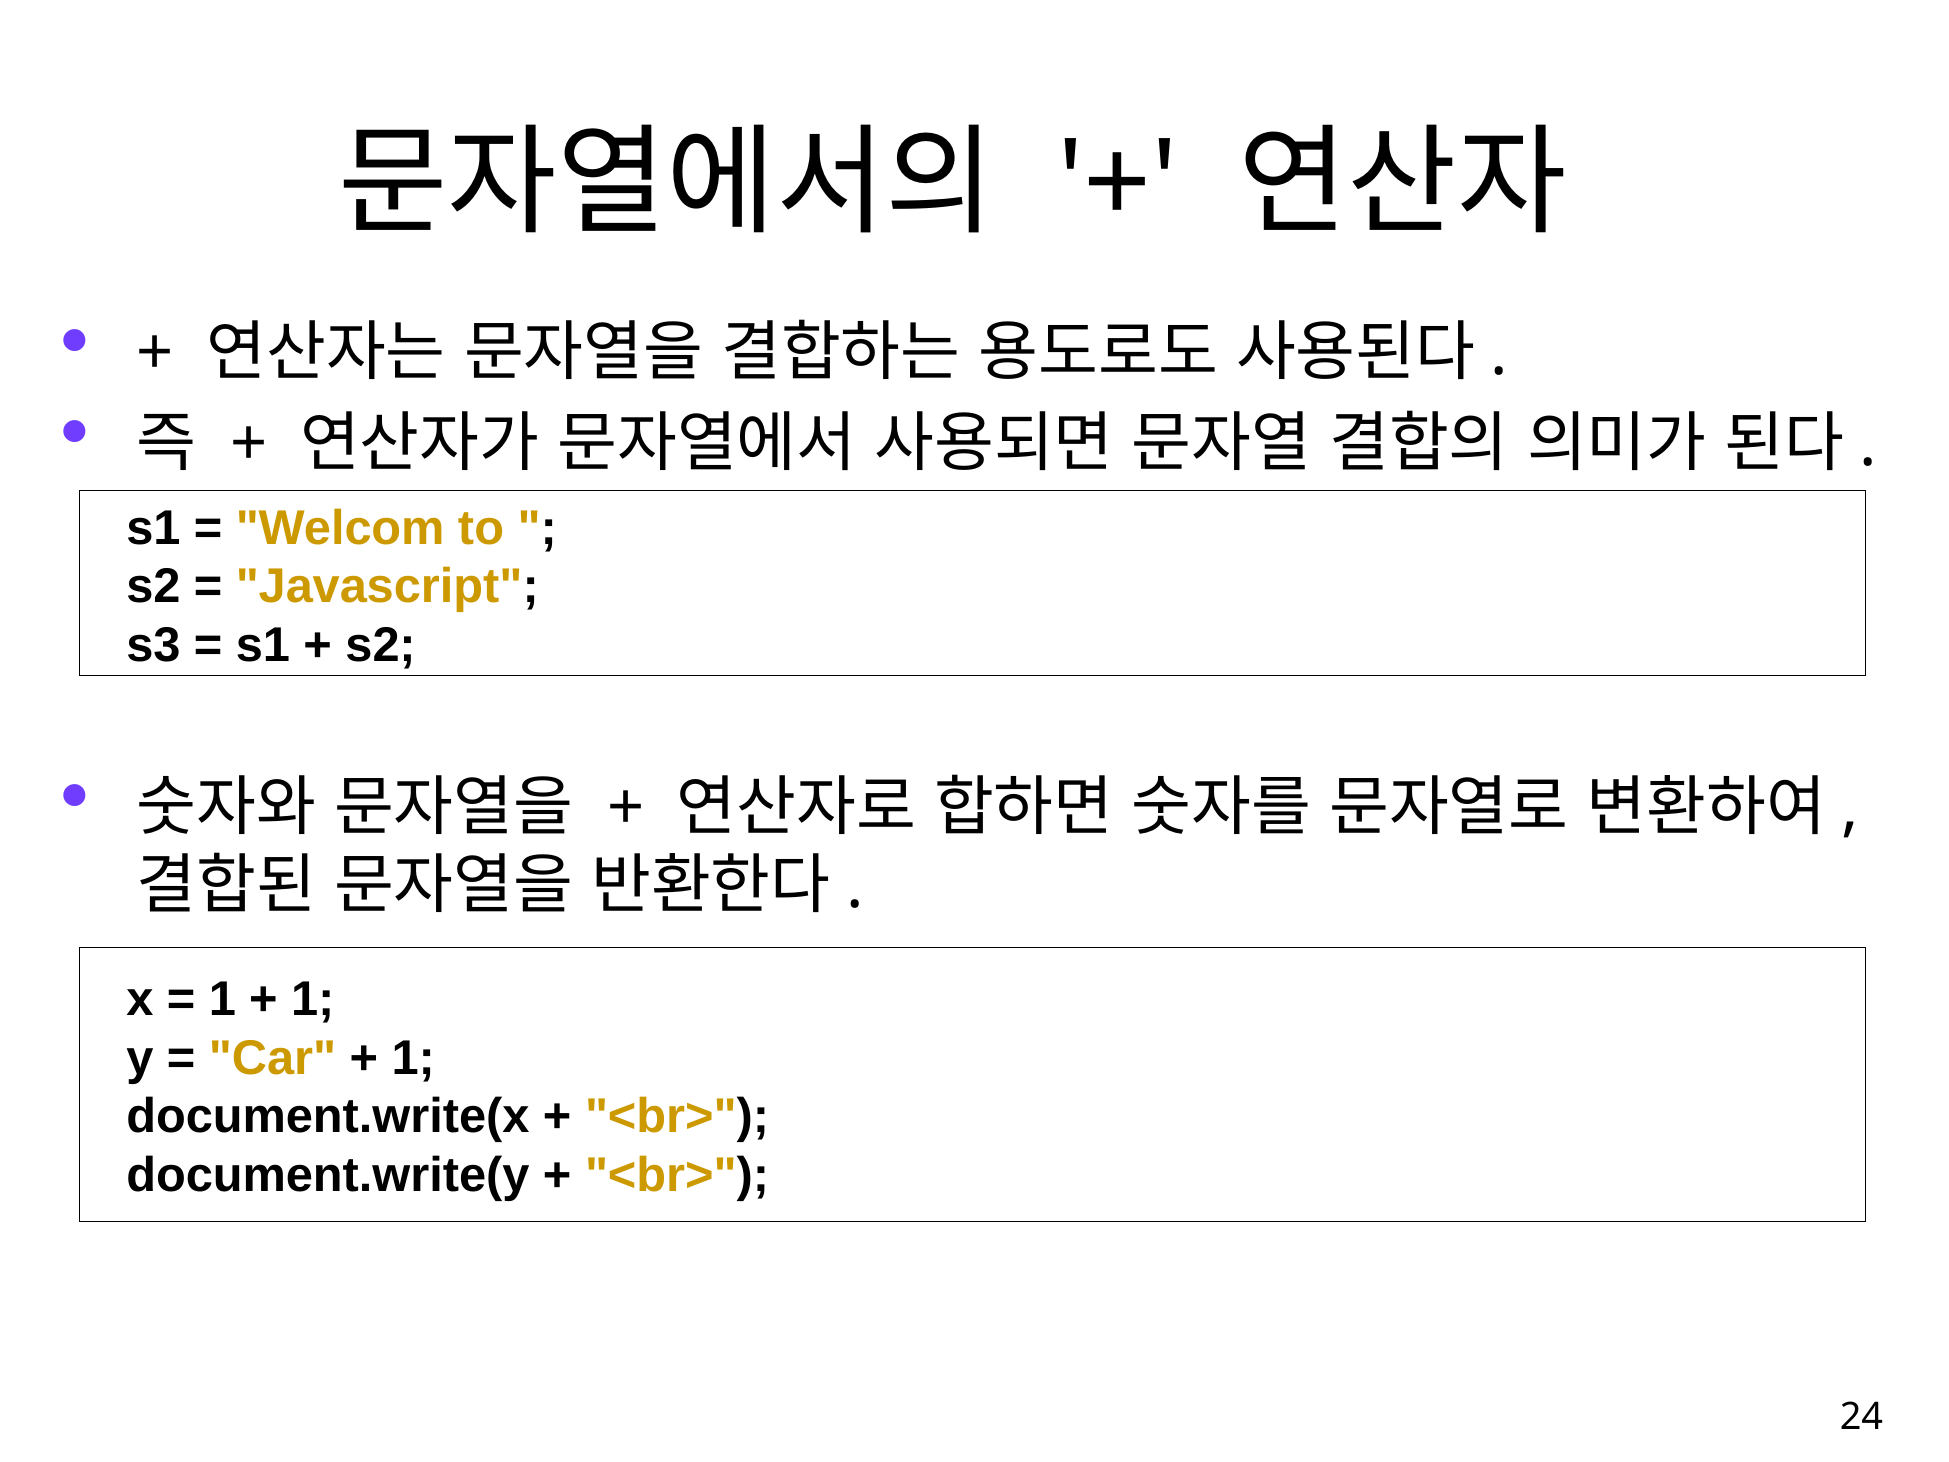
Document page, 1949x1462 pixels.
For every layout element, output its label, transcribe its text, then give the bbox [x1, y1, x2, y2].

text_box s1 = "Welcom to "; s2 = "Javascript"; s3 = s1 + s2; [79, 490, 1866, 676]
title 문자열에서의 '+' 연산자 [156, 92, 1749, 255]
list + 연산자는 문자열을 결합하는 용도로도 사용된다. 즉 + 연산자가 문자열에서 사용되면 문자열 결합의 의미가 된다. 숫자와 문자열을 + 연산자로 합하면 숫자를 문자열로 변환하여, 결합된 문자열을 반환한다. [48, 301, 1897, 1361]
text_box x = 1 + 1; y = "Car" + 1; document.write(x + "<br>"); document.write(y + "<br>"); [79, 947, 1866, 1222]
slide_number 24 [1496, 1372, 1899, 1462]
